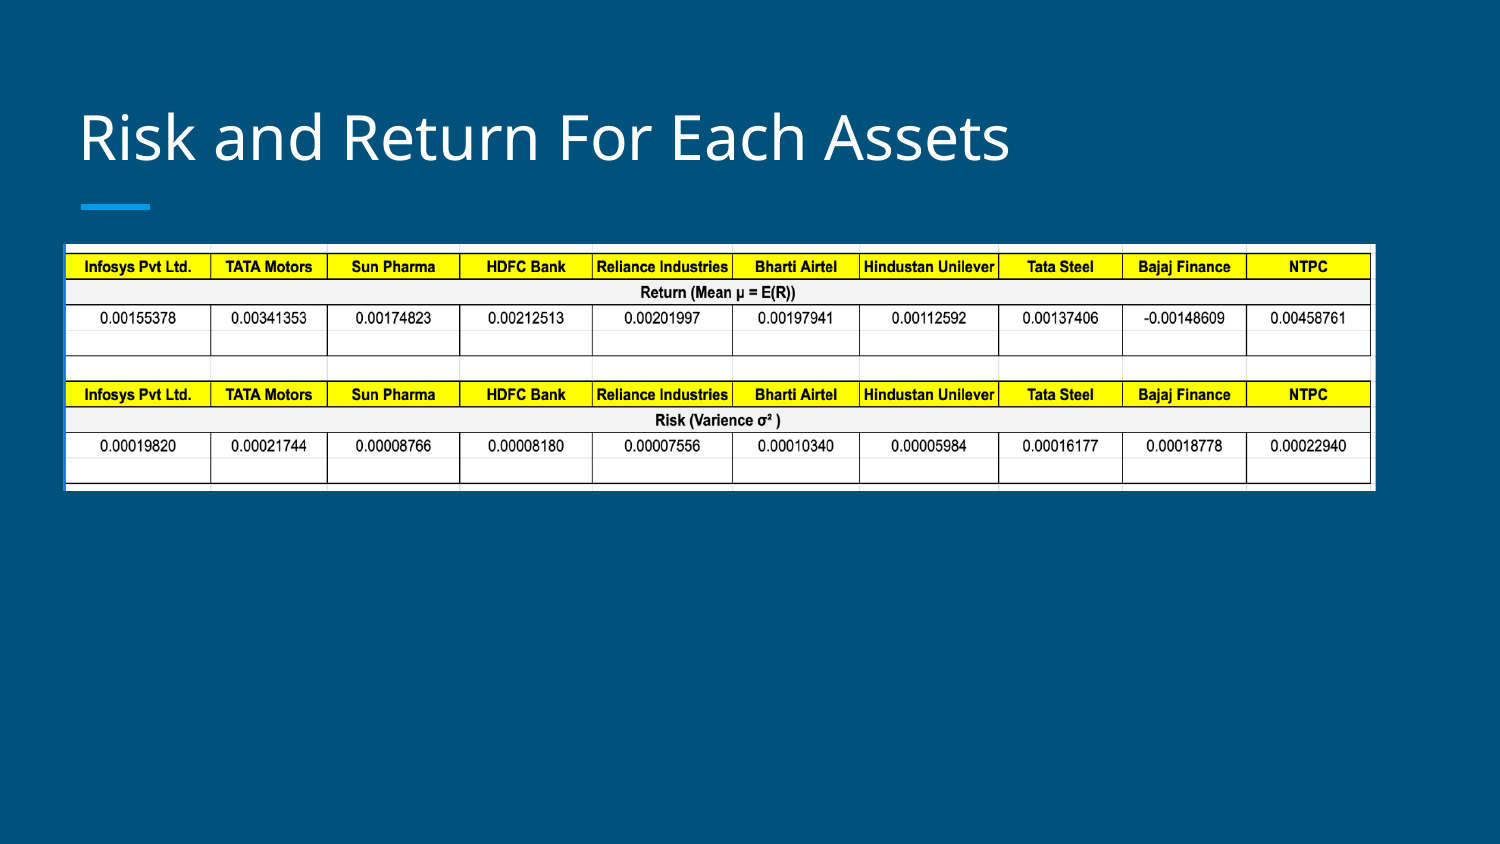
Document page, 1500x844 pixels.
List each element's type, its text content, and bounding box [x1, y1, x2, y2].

picture [64, 245, 1375, 490]
title Risk and Return For Each Assets [63, 75, 1437, 188]
